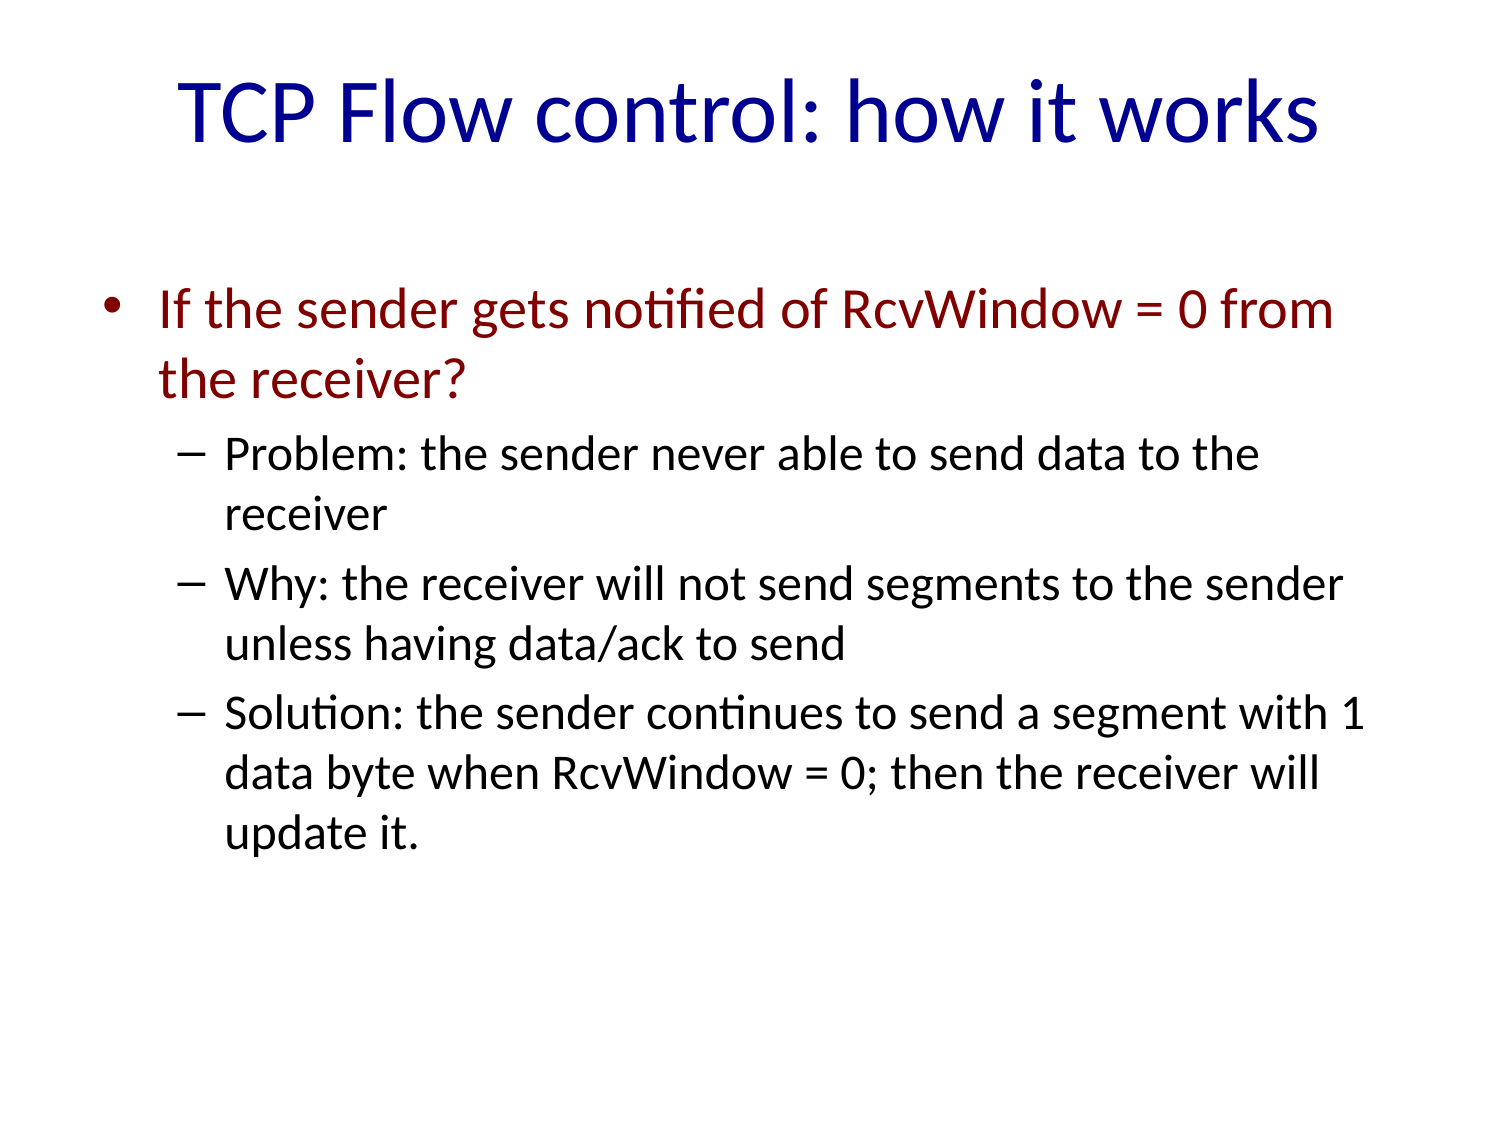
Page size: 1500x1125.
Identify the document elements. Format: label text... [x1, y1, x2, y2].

title TCP Flow control: how it works [75, 12, 1425, 200]
list If the sender gets notified of RcvWindow = 0 from the receiver? Problem: the sender never able to send data to the receiver Why: the receiver will not send segments to the sender unless having data/ack to send Solution: the sender continues to send a segment with 1 data byte when RcvWindow = 0; then the receiver will update it. [87, 262, 1400, 1025]
